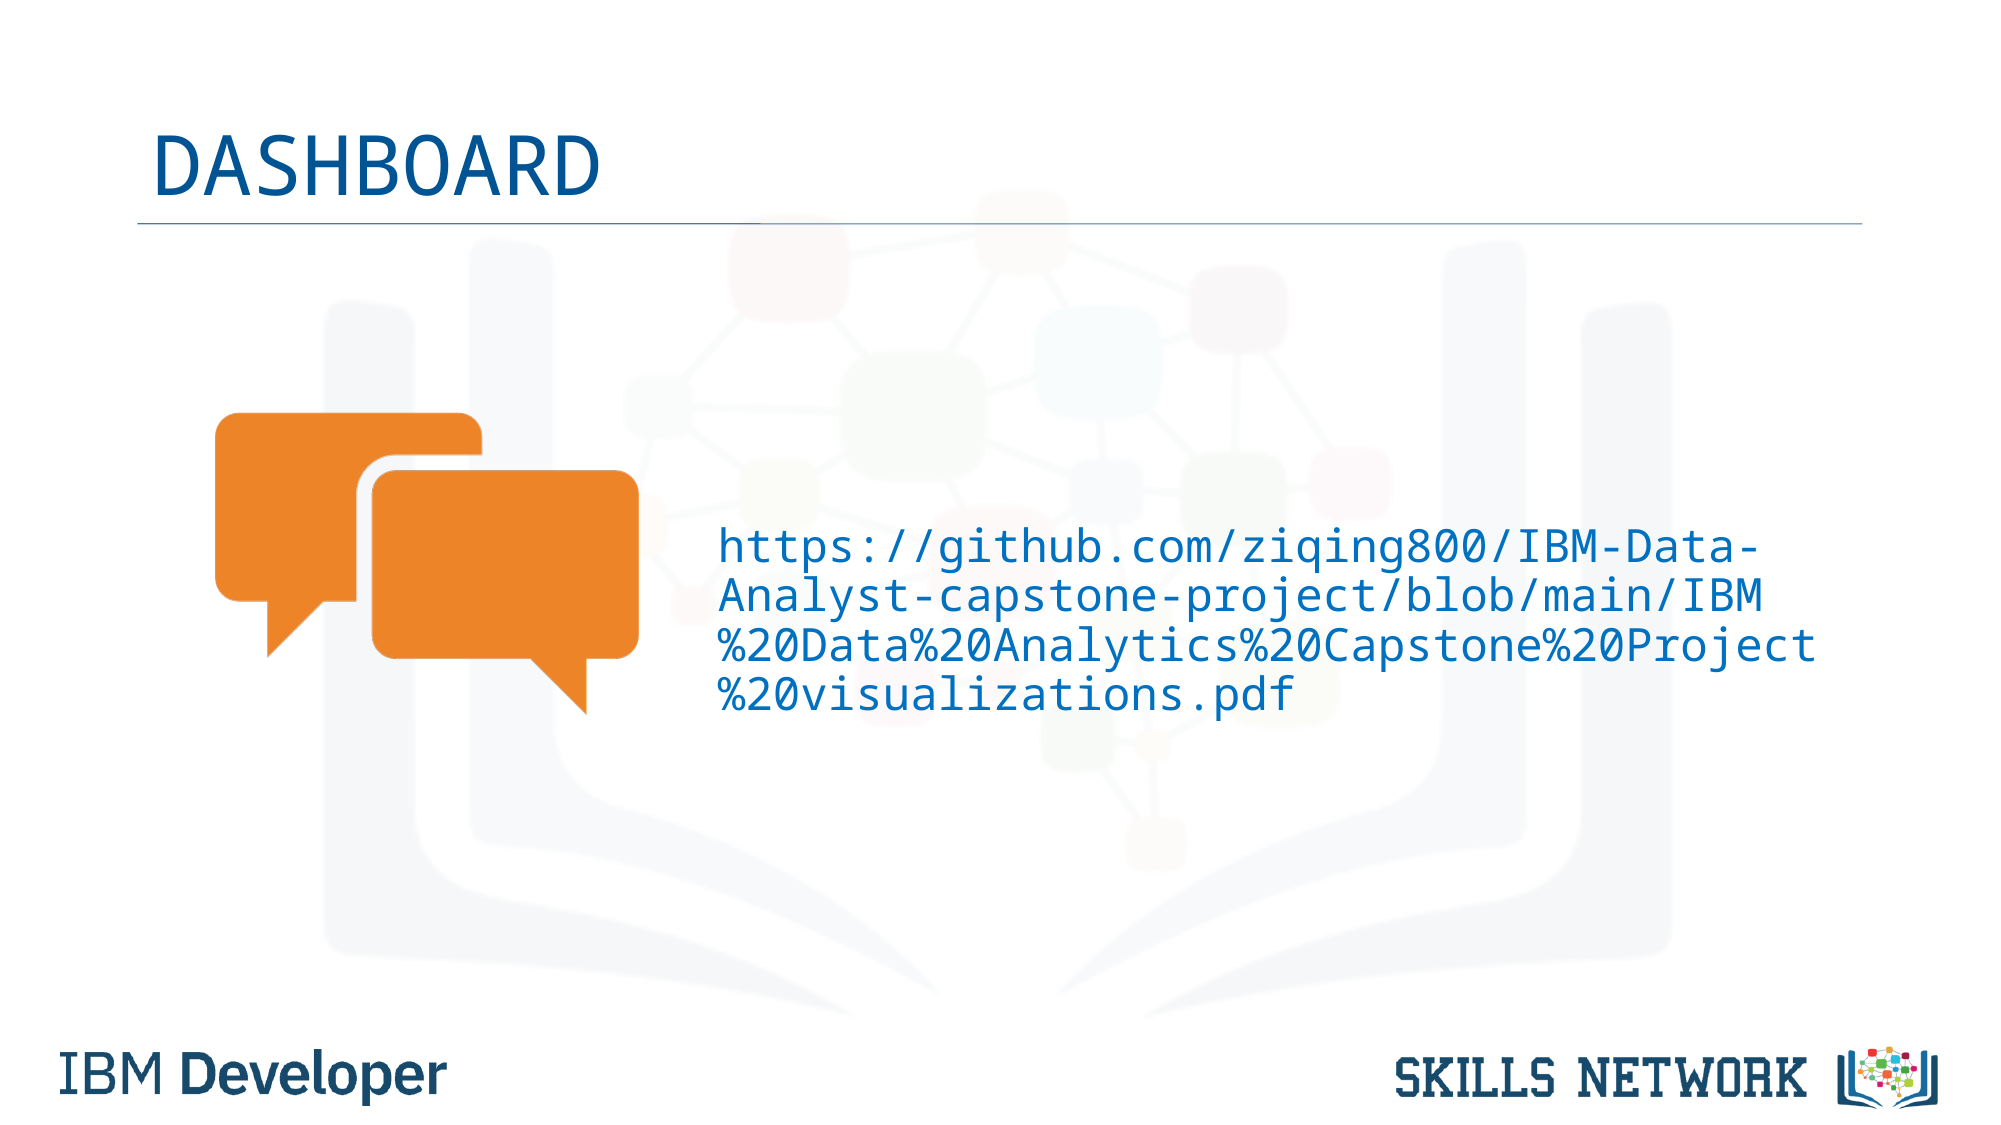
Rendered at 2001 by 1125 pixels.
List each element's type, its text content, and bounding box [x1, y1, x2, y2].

picture [176, 311, 678, 813]
picture [1390, 1045, 1945, 1111]
title DASHBOARD [137, 59, 1863, 278]
picture [55, 1045, 459, 1108]
list https://github.com/ziqing800/IBM-Data-Analyst-capstone-project/blob/main/IBM%20Data%20Analytics%20Capstone%20Project%20visualizations.pdf [702, 515, 1863, 937]
